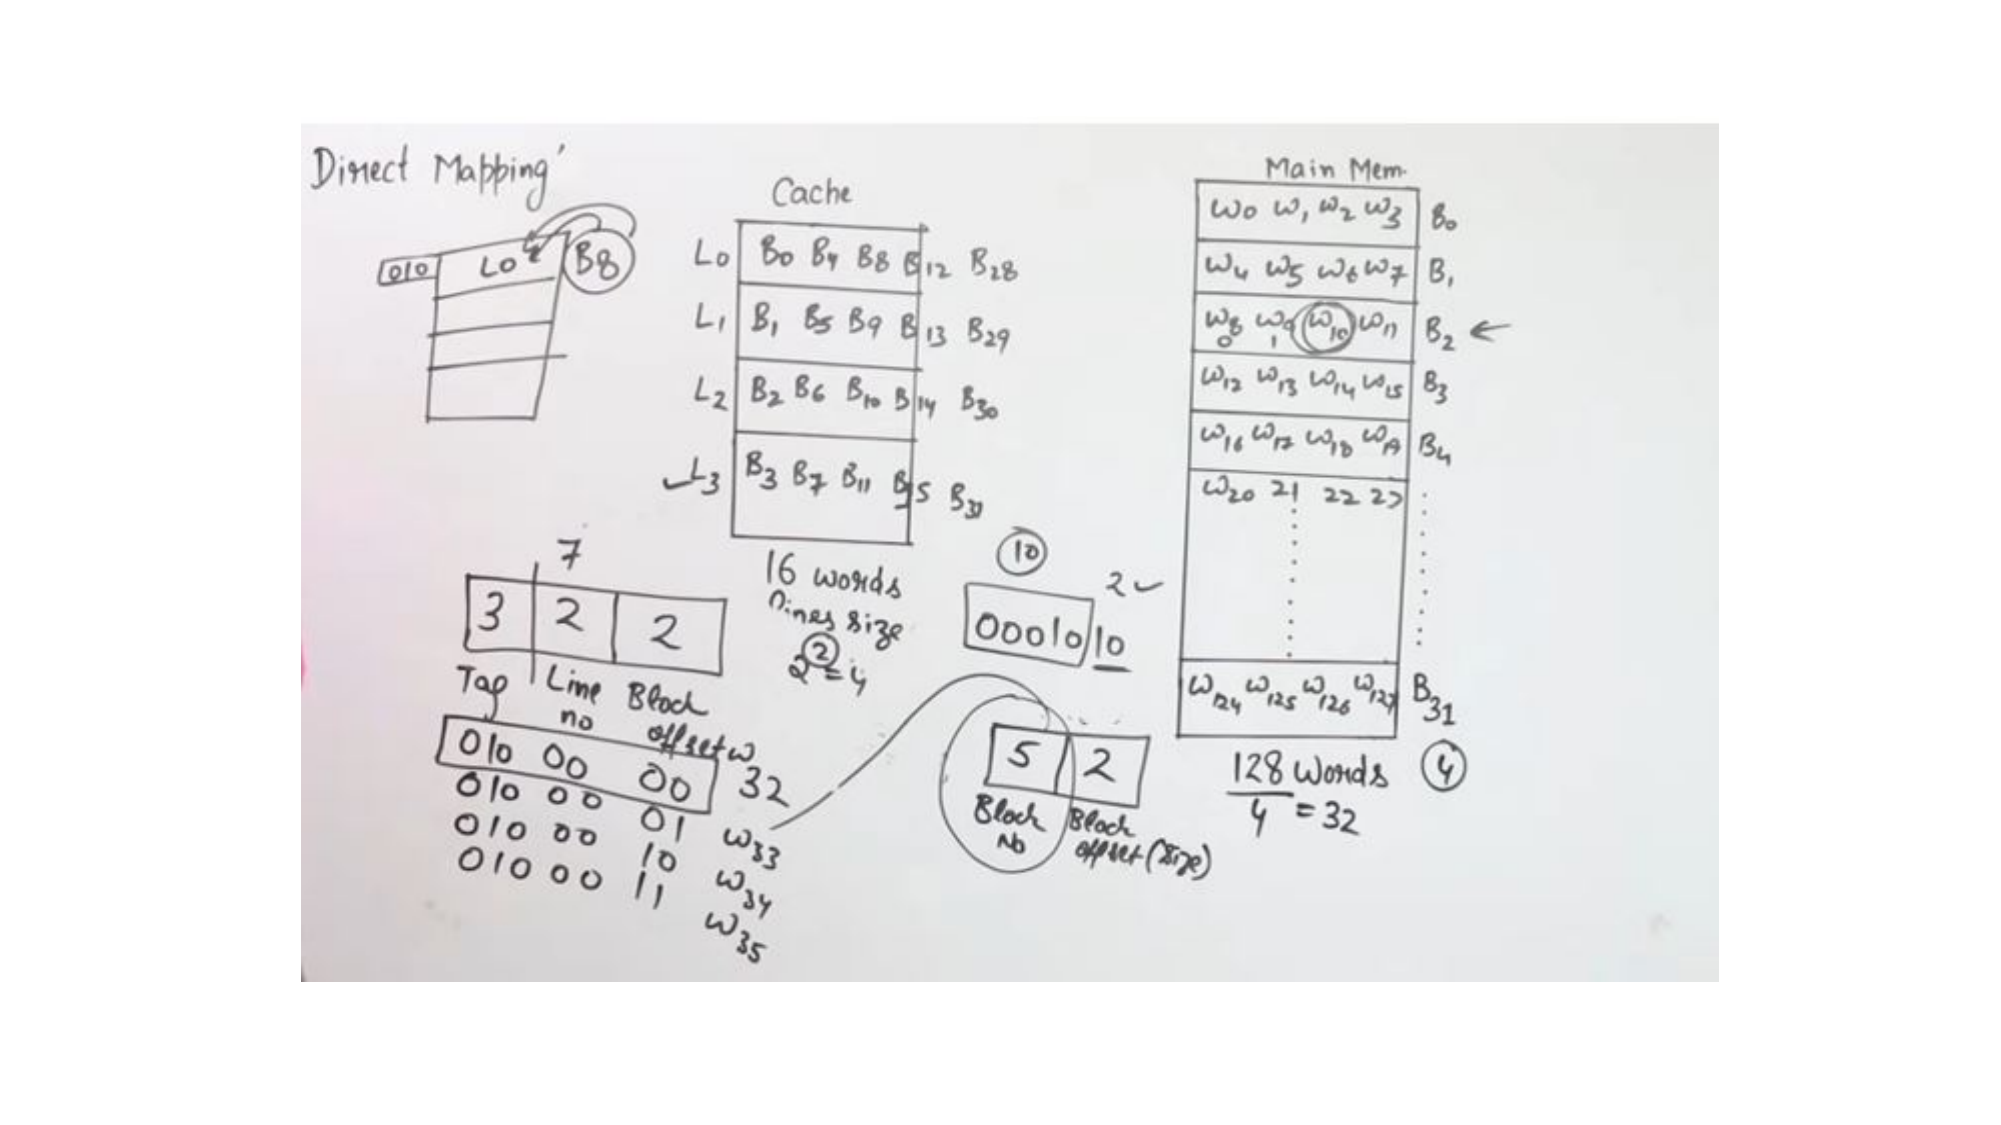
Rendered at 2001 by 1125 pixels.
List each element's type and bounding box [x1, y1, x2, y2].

list [301, 116, 1719, 982]
